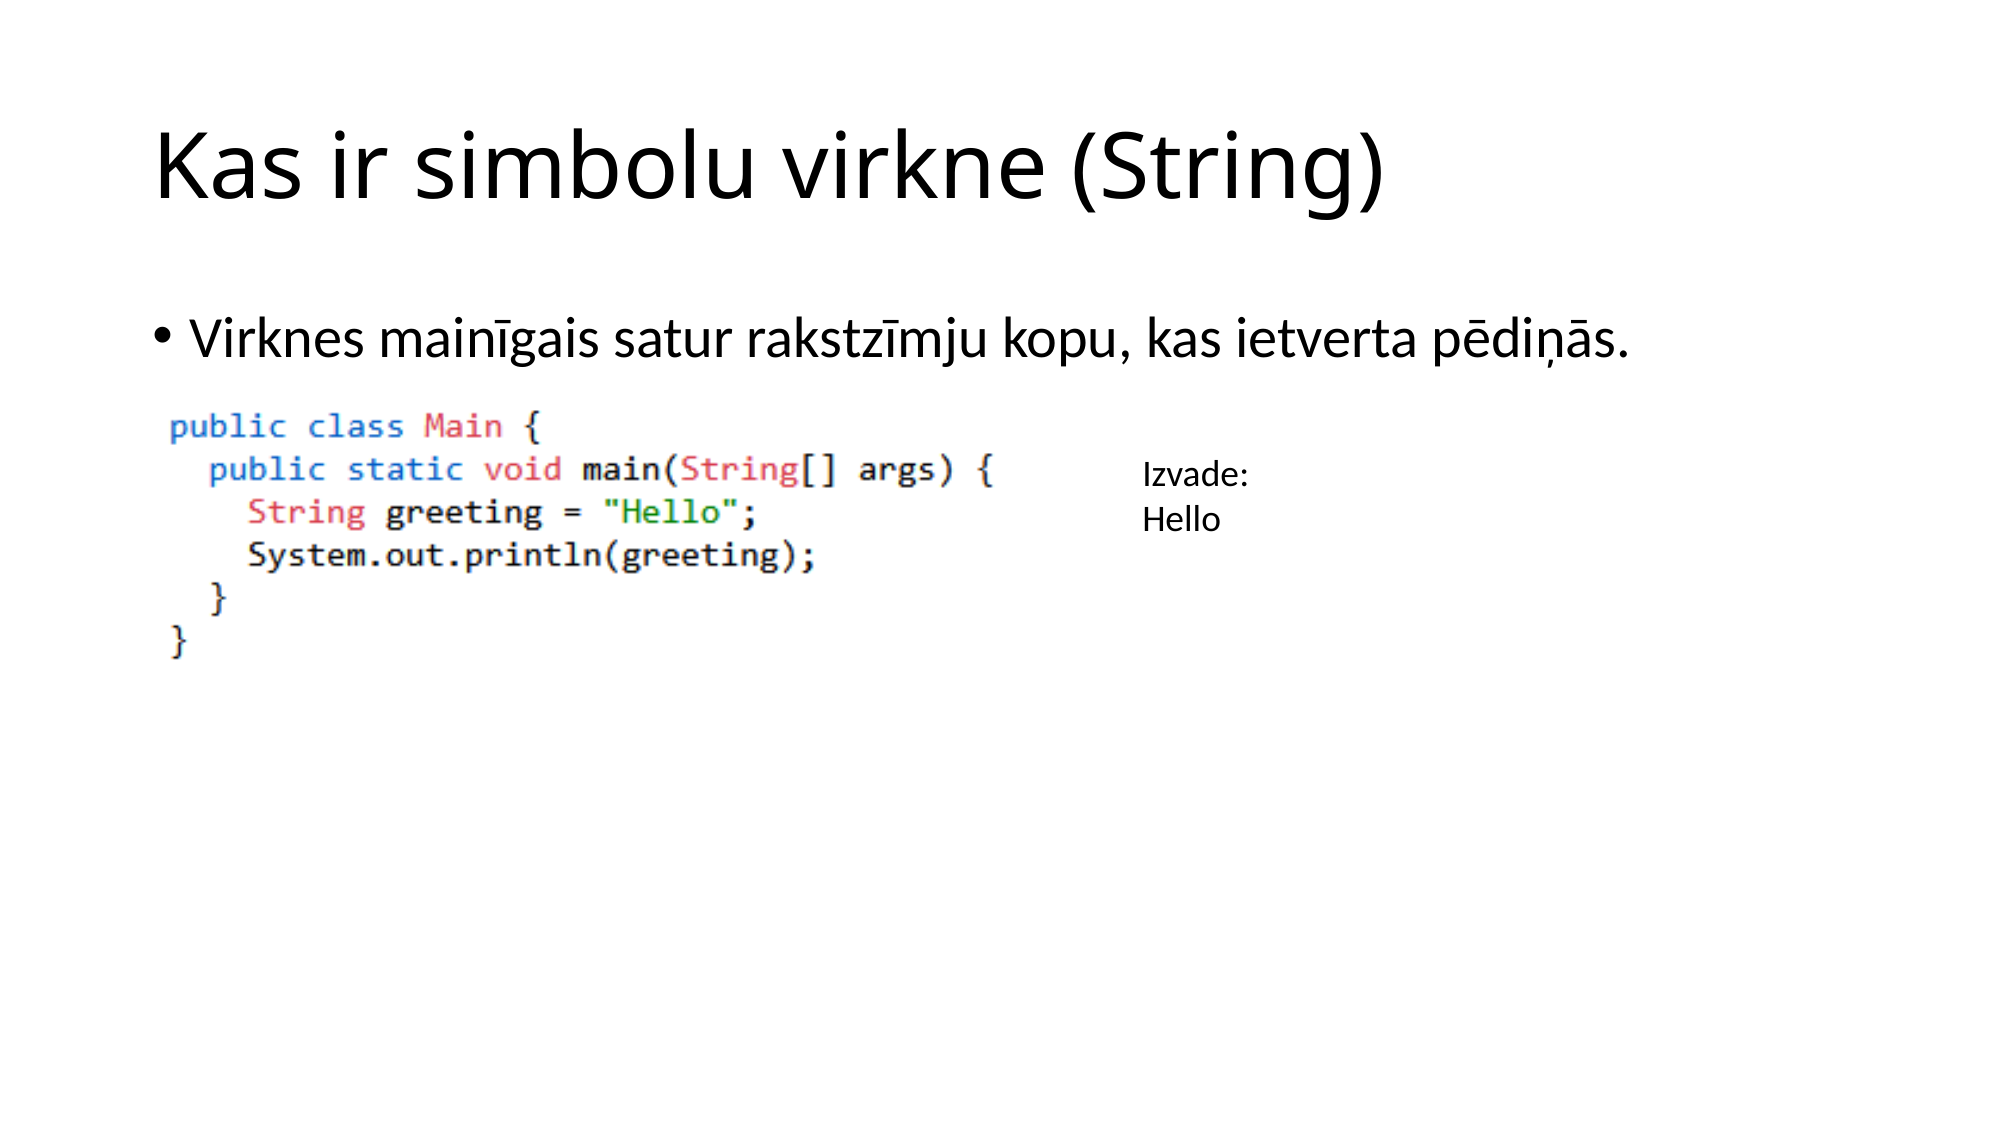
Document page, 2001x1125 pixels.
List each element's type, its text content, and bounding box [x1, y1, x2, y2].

list Virknes mainīgais satur rakstzīmju kopu, kas ietverta pēdiņās. [137, 299, 1863, 1014]
title Kas ir simbolu virkne (String) [137, 59, 1863, 278]
text_box Izvade: Hello [1127, 442, 1358, 547]
picture [160, 402, 1014, 669]
